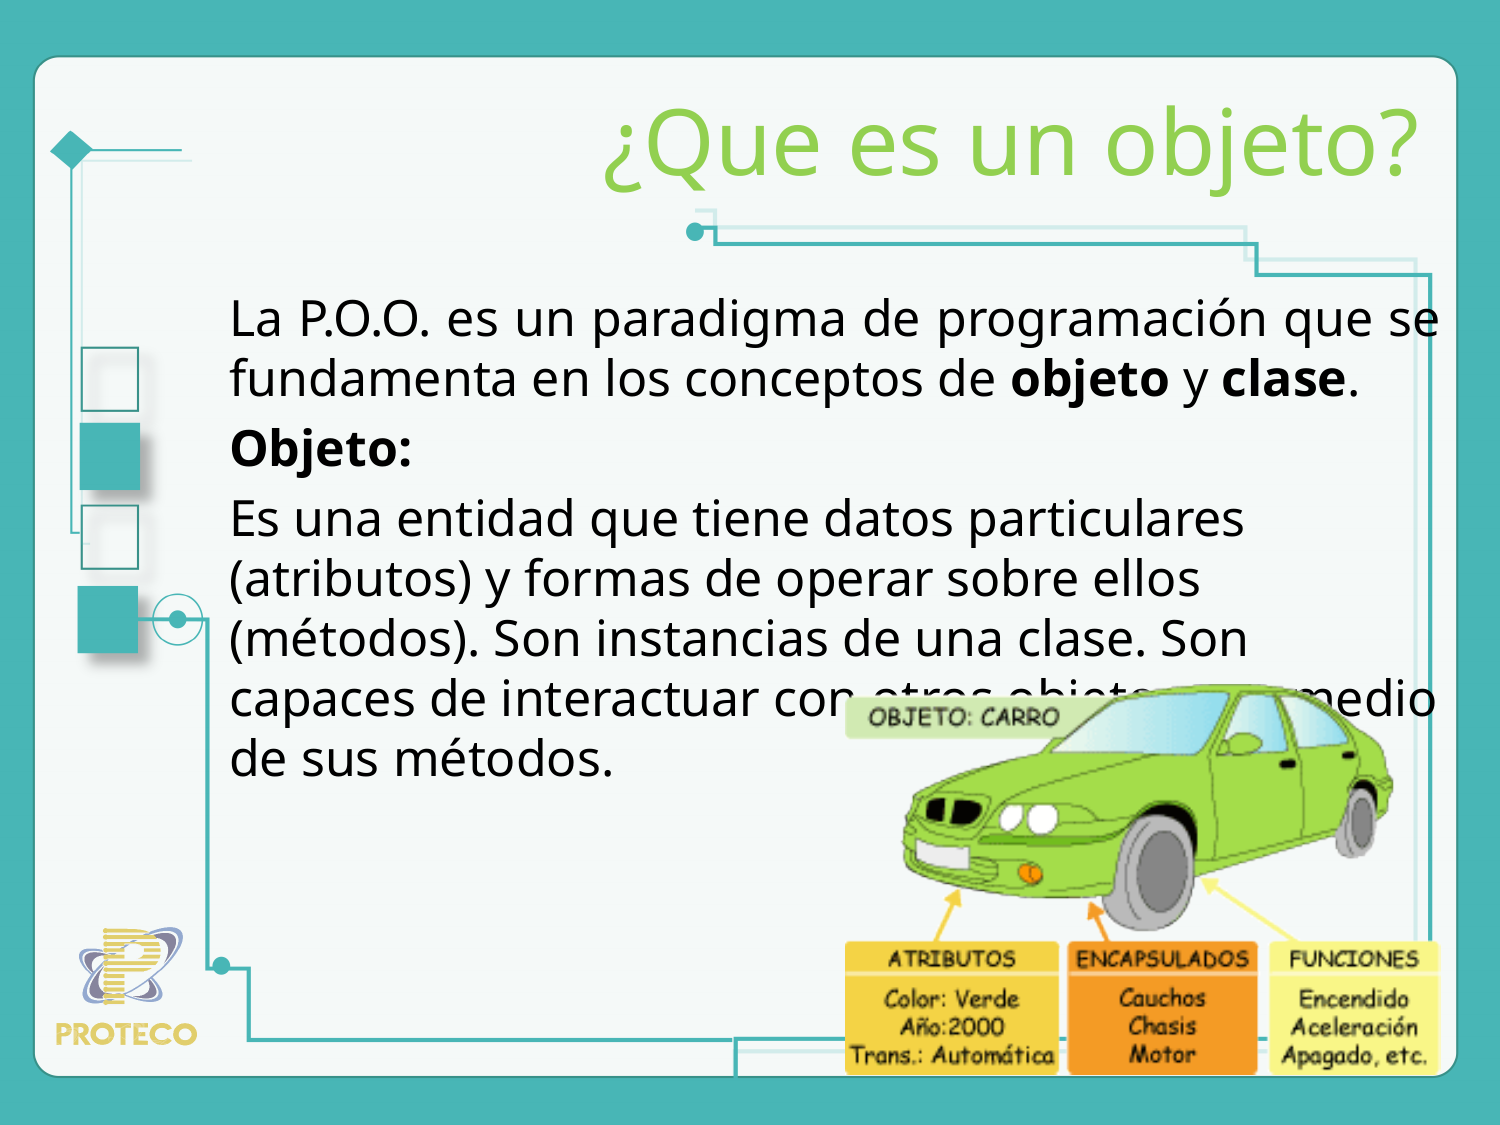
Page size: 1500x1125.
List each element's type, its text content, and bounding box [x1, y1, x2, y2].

picture [0, 0, 1500, 1125]
text_box ¿Que es un objeto? [216, 44, 1459, 233]
text_box La P.O.O. es un paradigma de programación que se fundamenta en los conceptos de objeto y clase. Objeto: Es una entidad que tiene datos particulares (atributos) y formas de operar sobre ellos (métodos). Son instancias de una clase. Son capaces de interactuar con otros objetos por medio de sus métodos. [214, 278, 1457, 929]
